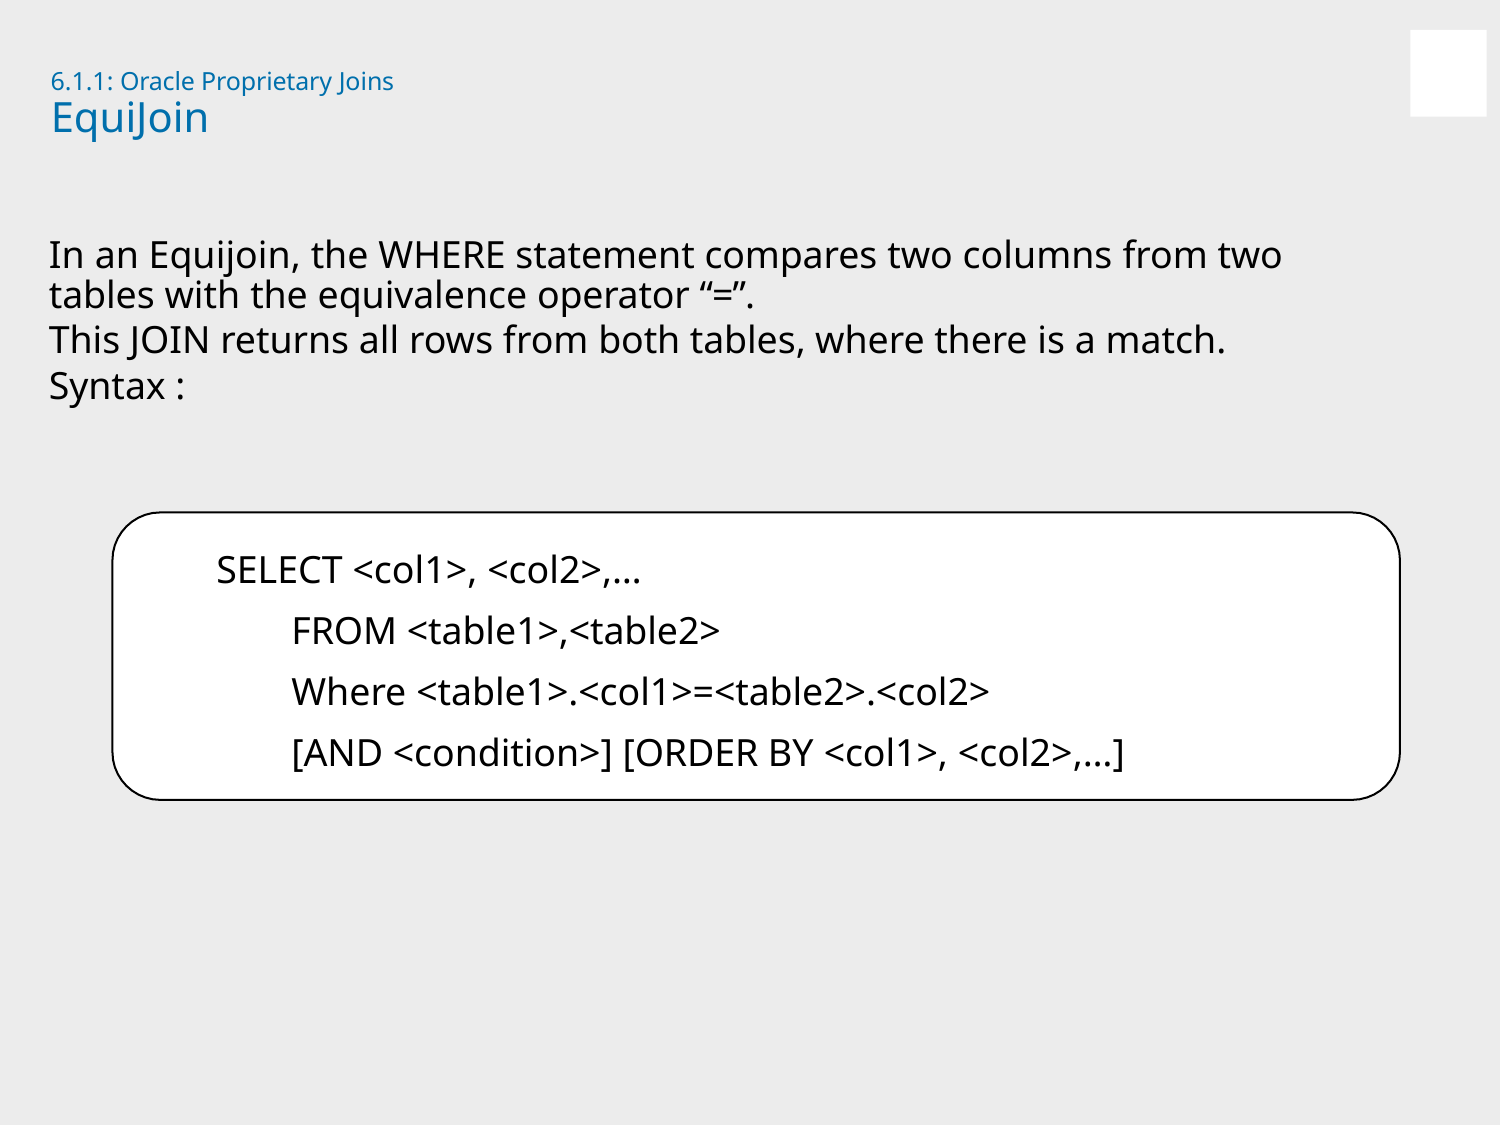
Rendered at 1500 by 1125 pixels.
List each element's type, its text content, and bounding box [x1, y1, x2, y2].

text_box 6.1.1: Oracle Proprietary Joins [48, 63, 438, 96]
text_box [1410, 29, 1487, 117]
title EquiJoin [48, 88, 225, 233]
text_box In an Equijoin, the WHERE statement compares two columns from two tables with the equivalence operator “=”. This JOIN returns all rows from both tables, where there is a match. Syntax : [46, 233, 1389, 407]
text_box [111, 511, 1402, 802]
